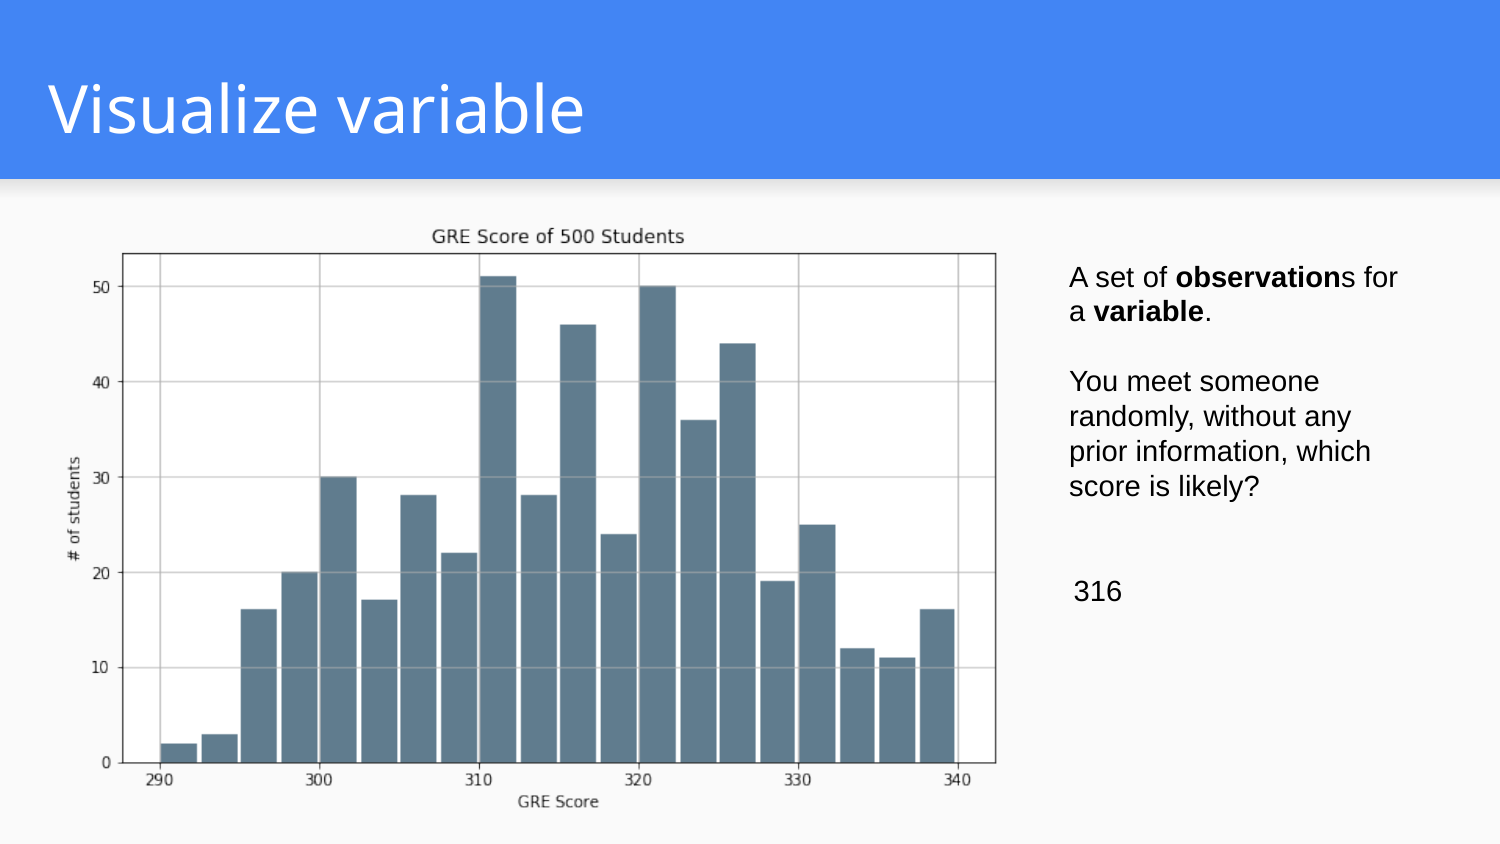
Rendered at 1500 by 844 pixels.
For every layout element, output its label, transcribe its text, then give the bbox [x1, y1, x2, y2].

text_box 316 [1058, 564, 1138, 615]
title Visualize variable [33, 36, 1383, 162]
picture [58, 216, 1011, 822]
text_box A set of observations for a variable. You meet someone randomly, without any prior information, which score is likely? [1054, 250, 1429, 510]
